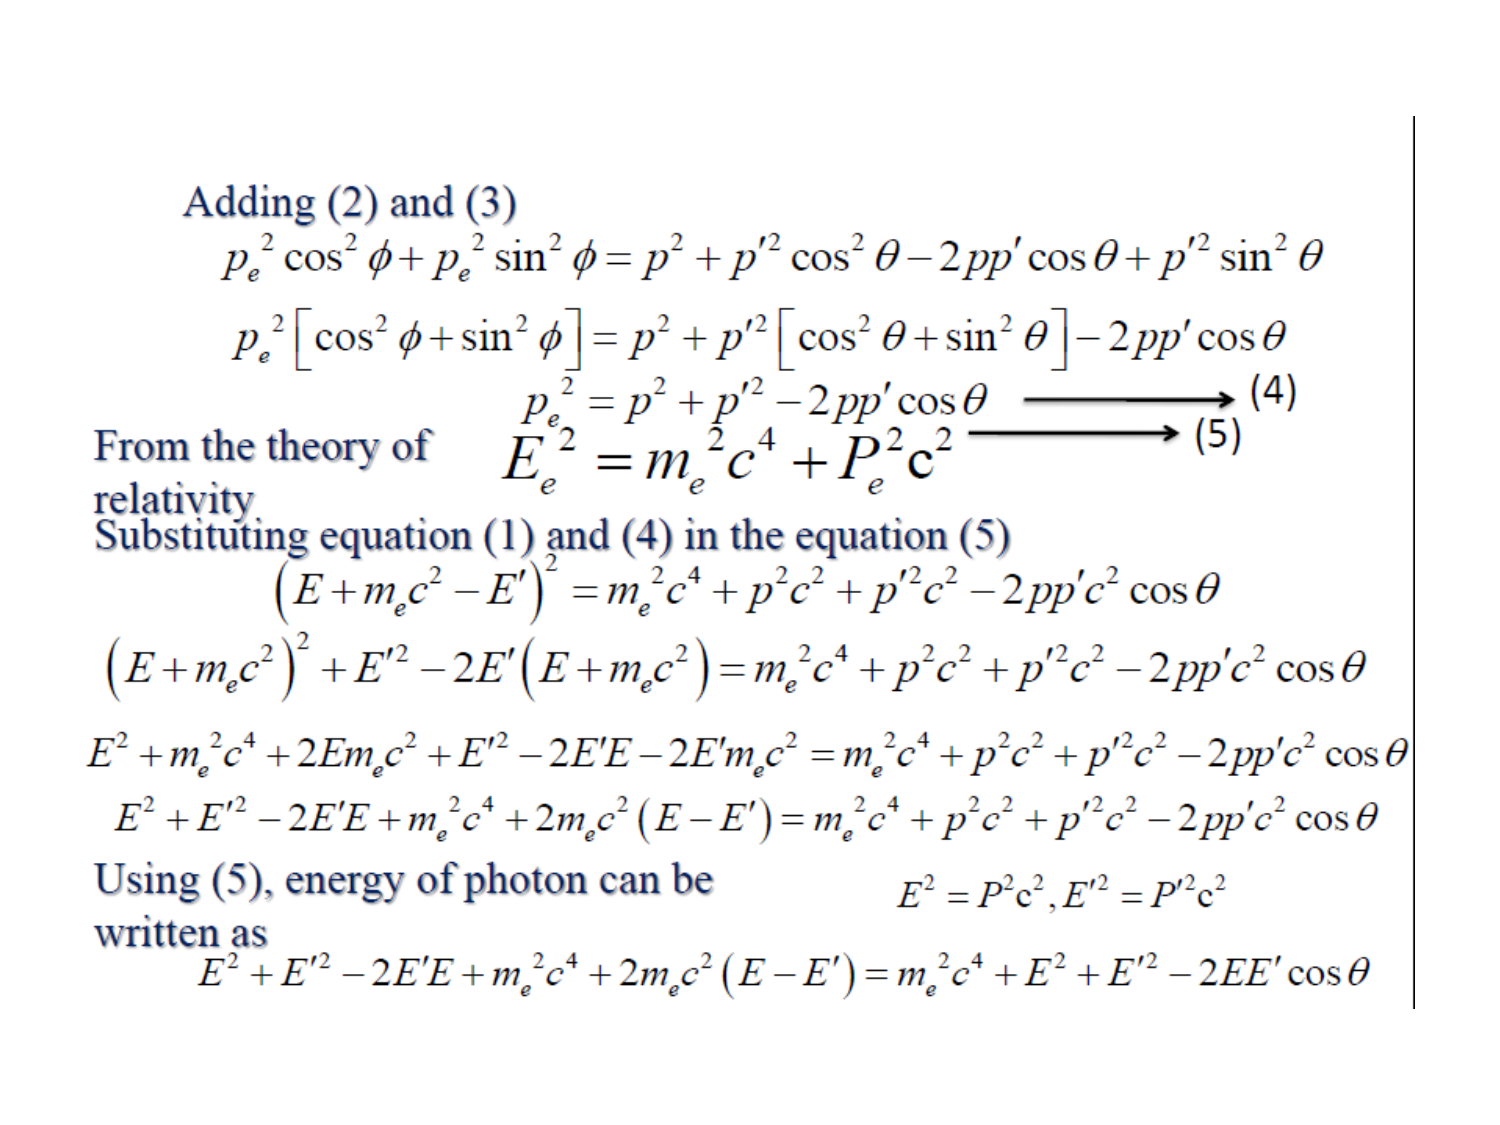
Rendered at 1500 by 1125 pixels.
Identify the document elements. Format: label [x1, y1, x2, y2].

picture [85, 116, 1415, 1009]
